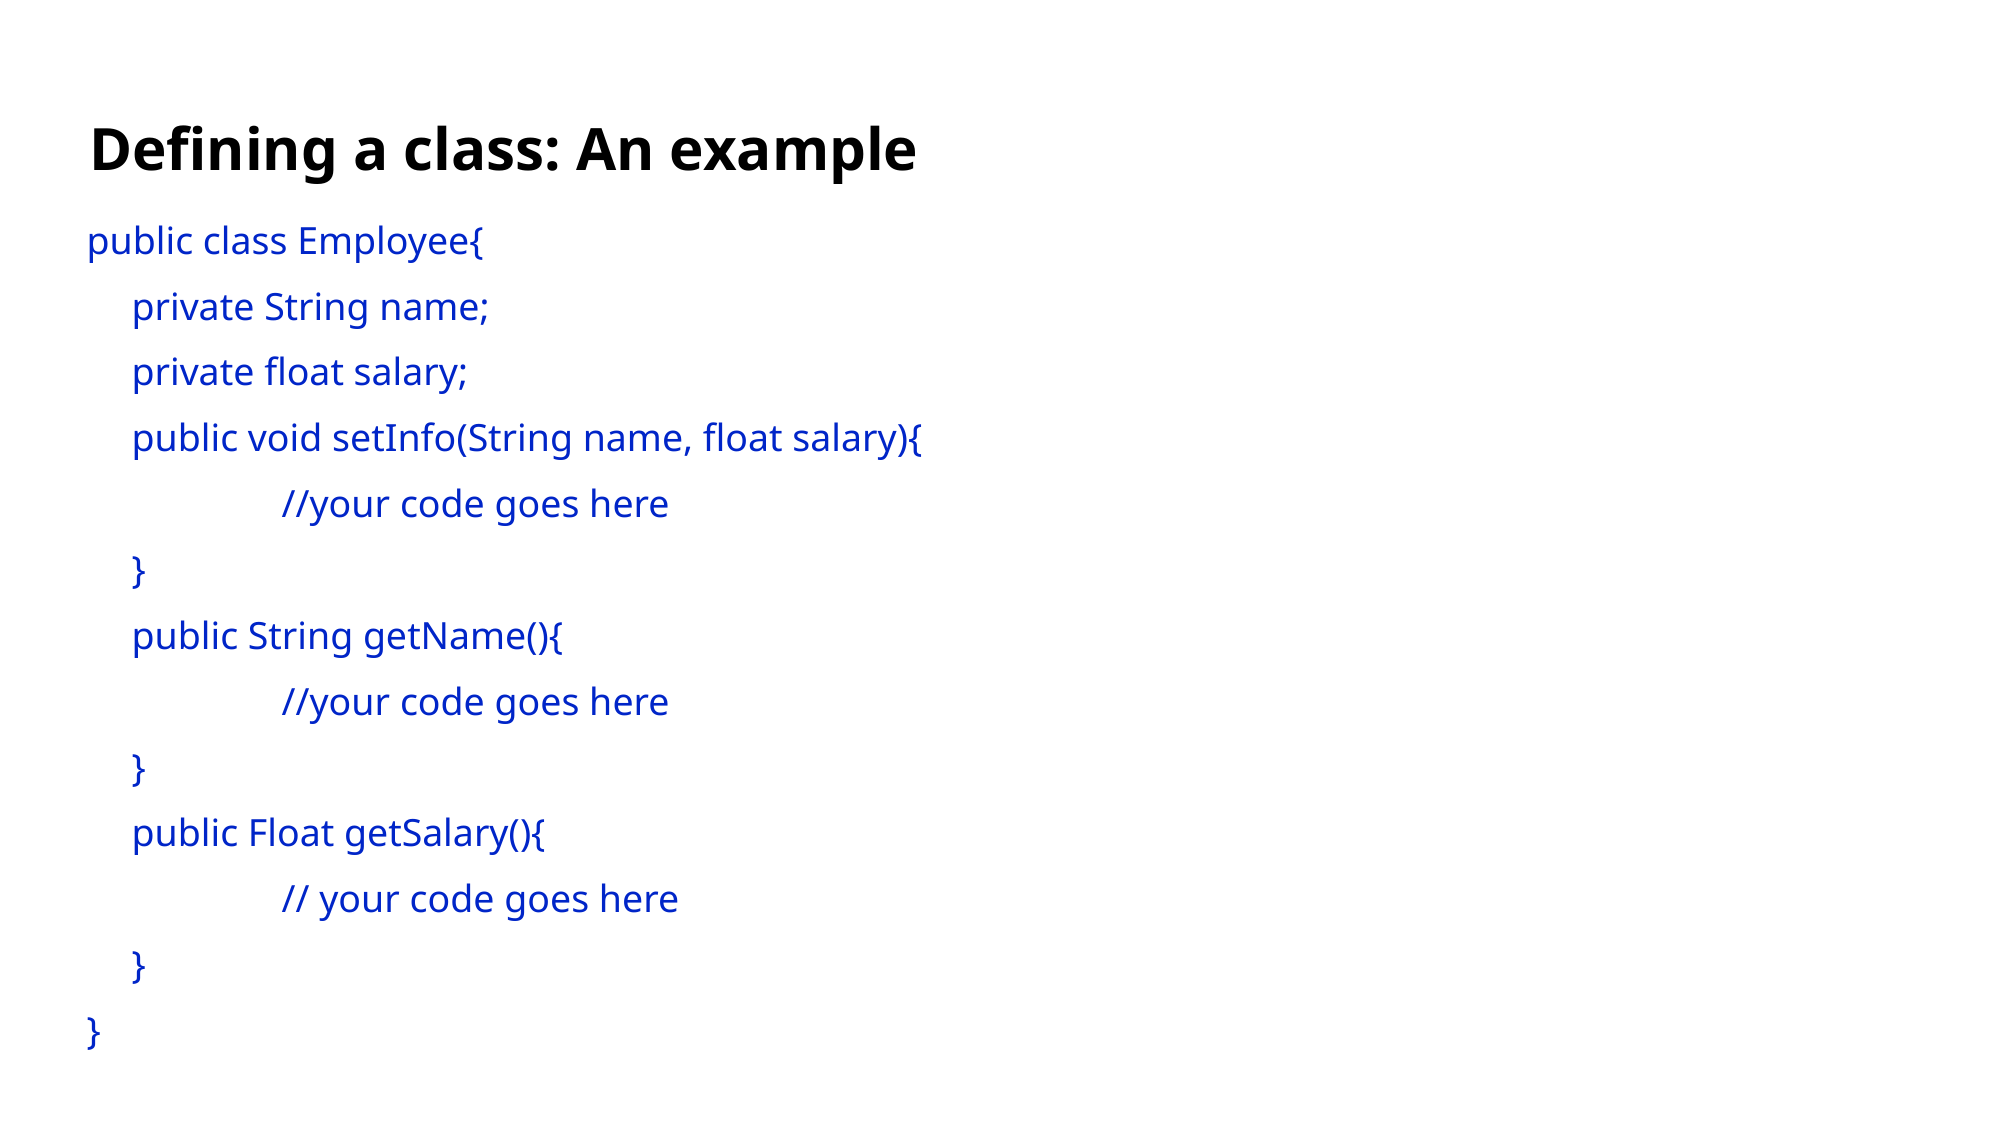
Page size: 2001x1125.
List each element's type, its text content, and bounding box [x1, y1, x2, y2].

list public class Employee{ private String name; private float salary; public void setInfo(String name, float salary){ //your code goes here } public String getName(){ //your code goes here } public Float getSalary(){ // your code goes here } } [71, 209, 1848, 916]
title Defining a class: An example [74, 105, 1850, 200]
